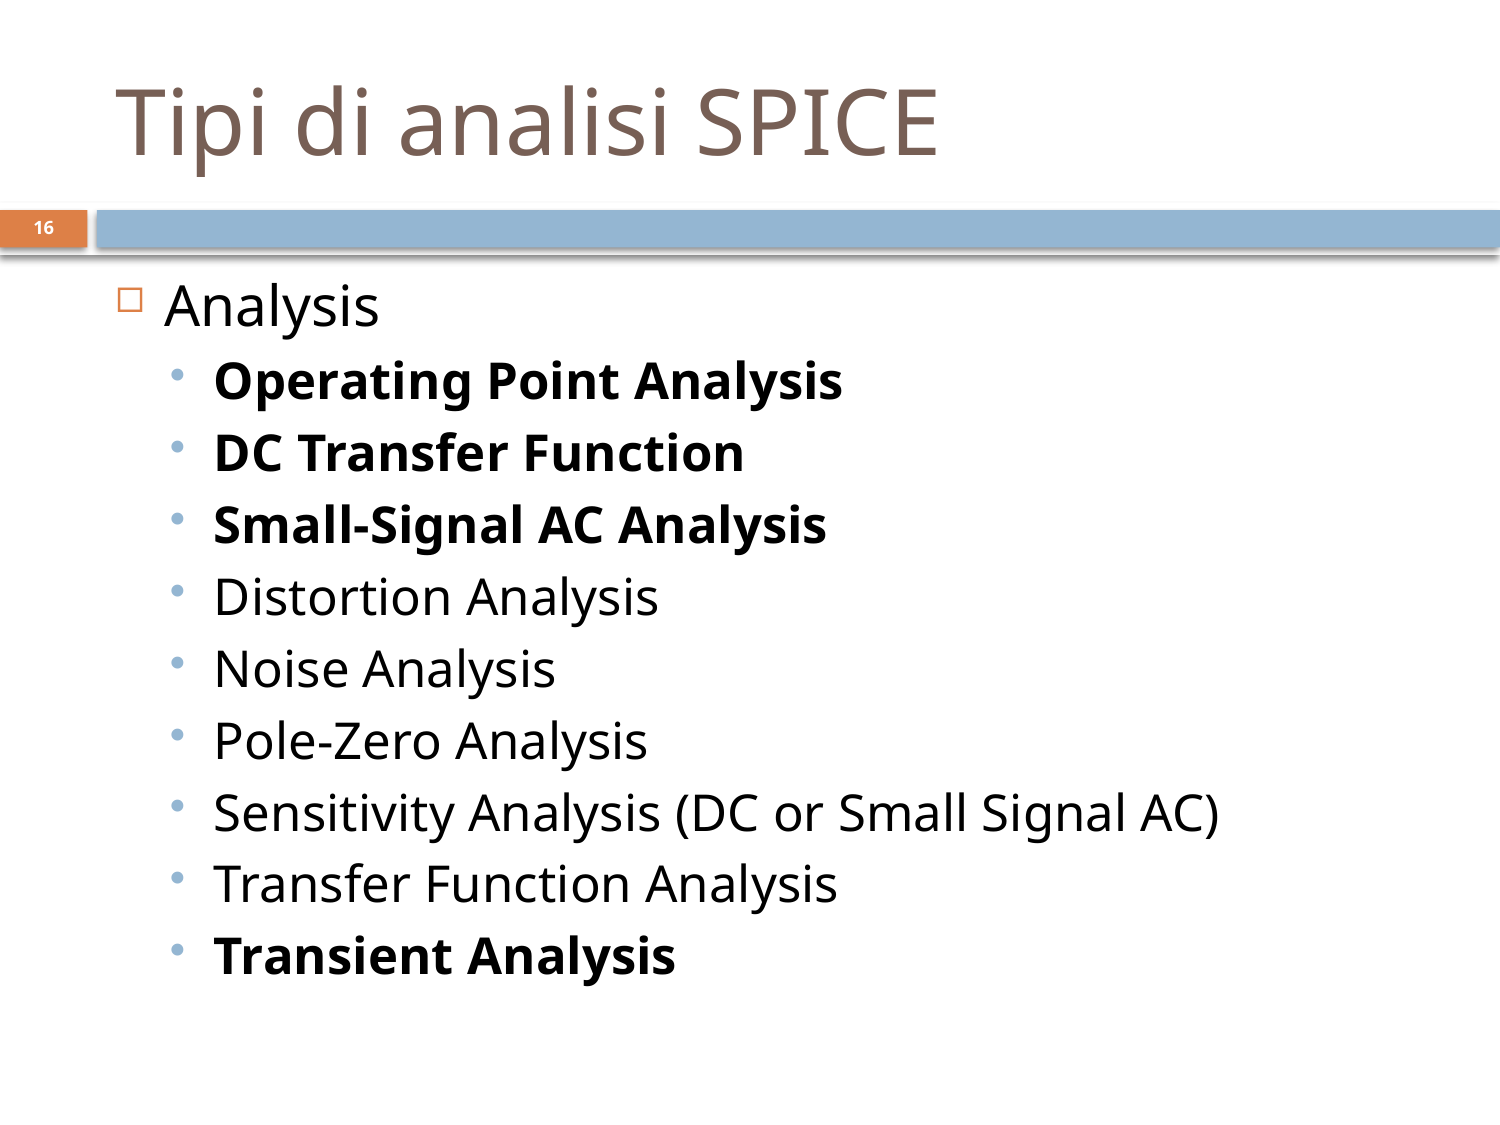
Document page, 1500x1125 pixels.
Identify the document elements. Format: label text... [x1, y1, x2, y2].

title Tipi di analisi SPICE [100, 37, 1438, 200]
list Analysis Operating Point Analysis DC Transfer Function Small-Signal AC Analysis Distortion Analysis Noise Analysis Pole-Zero Analysis Sensitivity Analysis (DC or Small Signal AC) Transfer Function Analysis Transient Analysis [100, 262, 1438, 1000]
slide_number 16 [0, 208, 88, 249]
